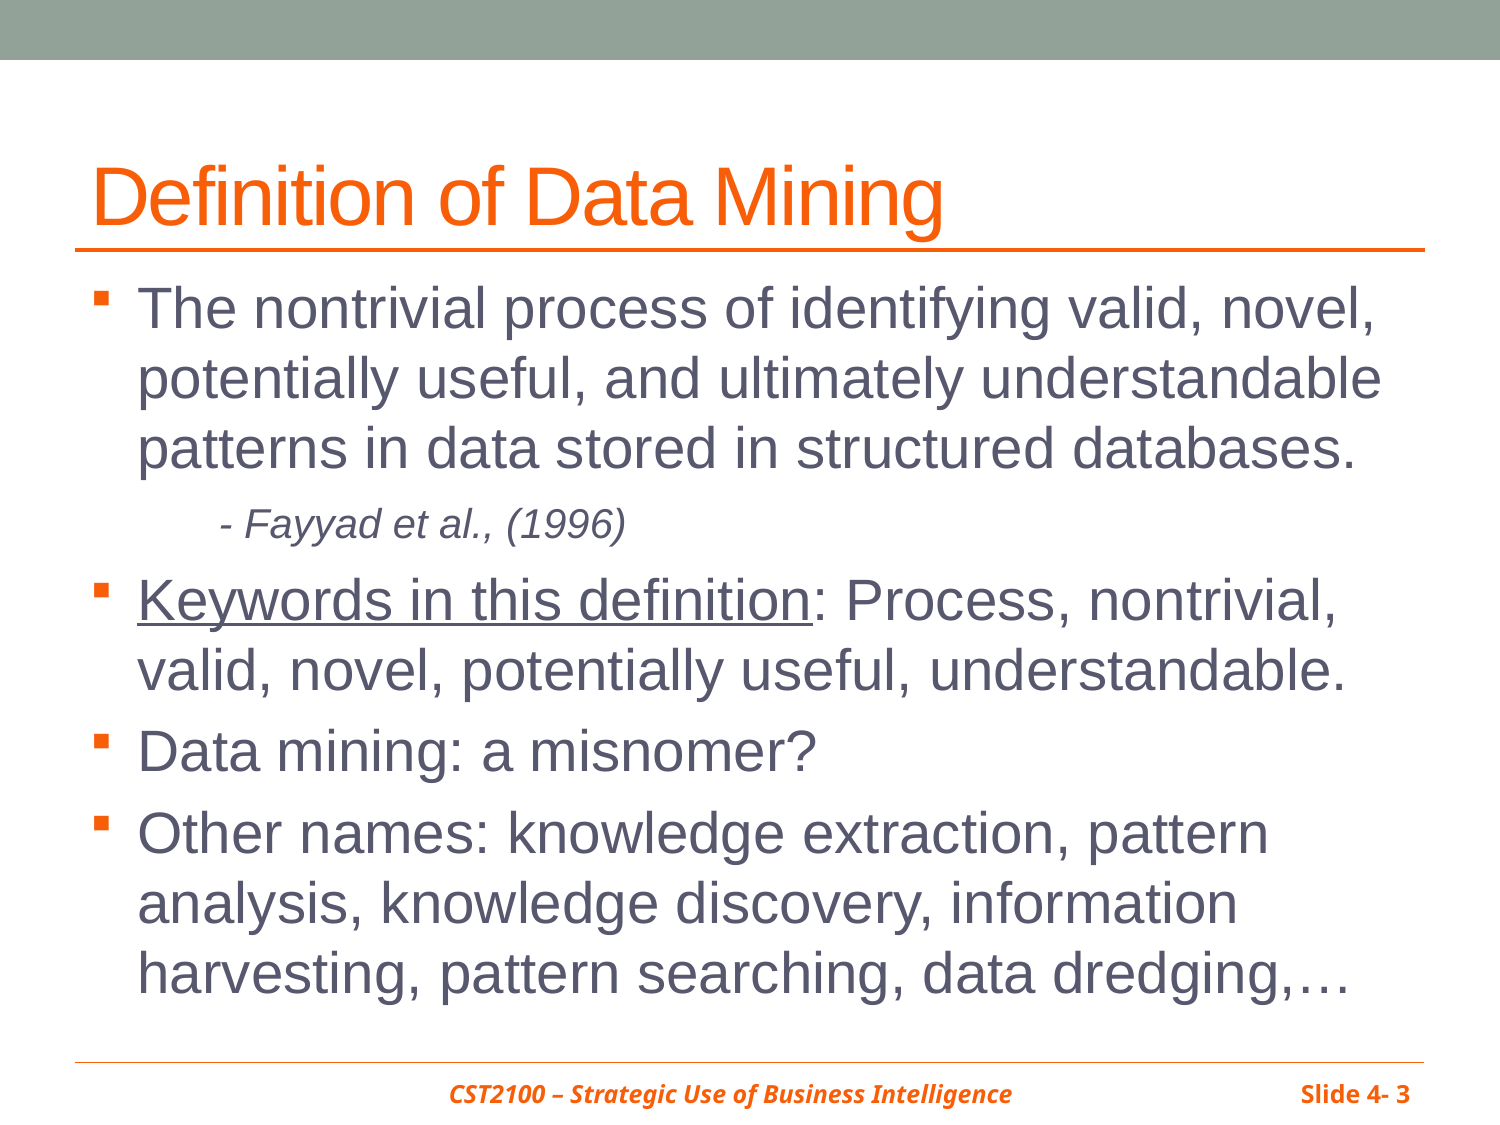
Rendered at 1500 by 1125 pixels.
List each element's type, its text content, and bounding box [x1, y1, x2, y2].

list The nontrivial process of identifying valid, novel, potentially useful, and ultimately understandable patterns in data stored in structured databases. - Fayyad et al., (1996) Keywords in this definition: Process, nontrivial, valid, novel, potentially useful, understandable. Data mining: a misnomer? Other names: knowledge extraction, pattern analysis, knowledge discovery, information harvesting, pattern searching, data dredging,… [75, 262, 1463, 1050]
title Definition of Data Mining [75, 60, 1425, 250]
